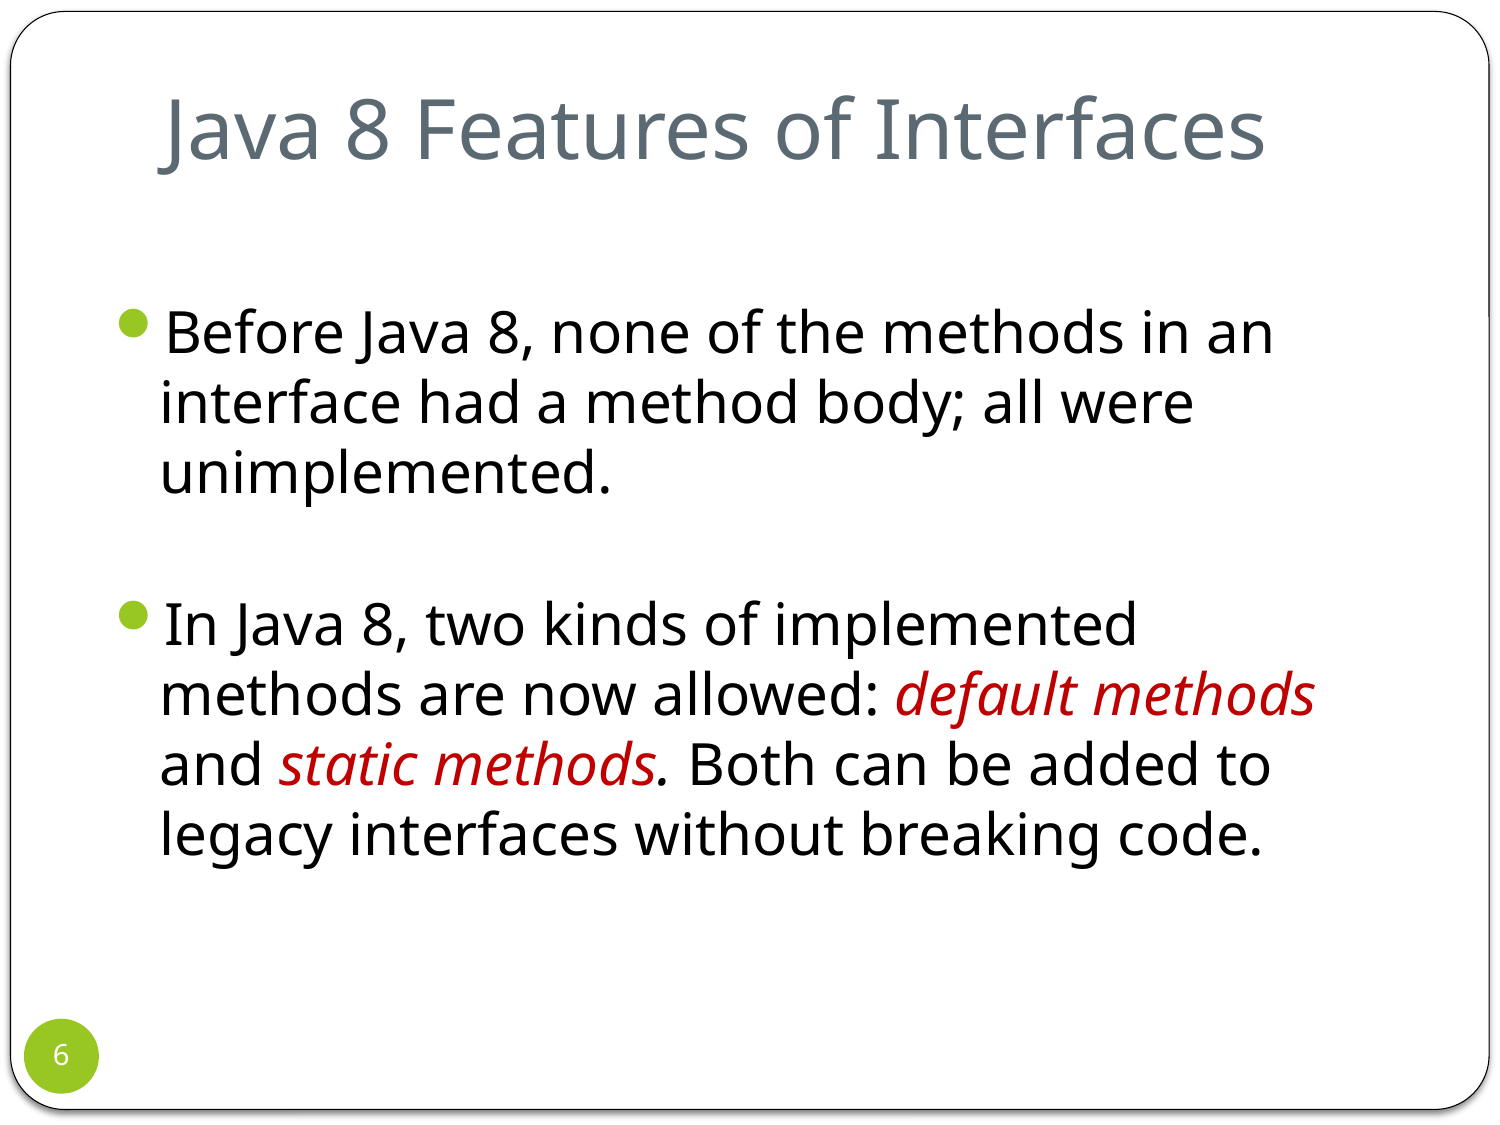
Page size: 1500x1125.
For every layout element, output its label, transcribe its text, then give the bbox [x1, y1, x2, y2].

slide_number 6 [23, 1018, 99, 1094]
title Java 8 Features of Interfaces [150, 3, 1425, 192]
list Before Java 8, none of the methods in an interface had a method body; all were unimplemented. In Java 8, two kinds of implemented methods are now allowed: default methods and static methods. Both can be added to legacy interfaces without breaking code. [99, 287, 1375, 1038]
